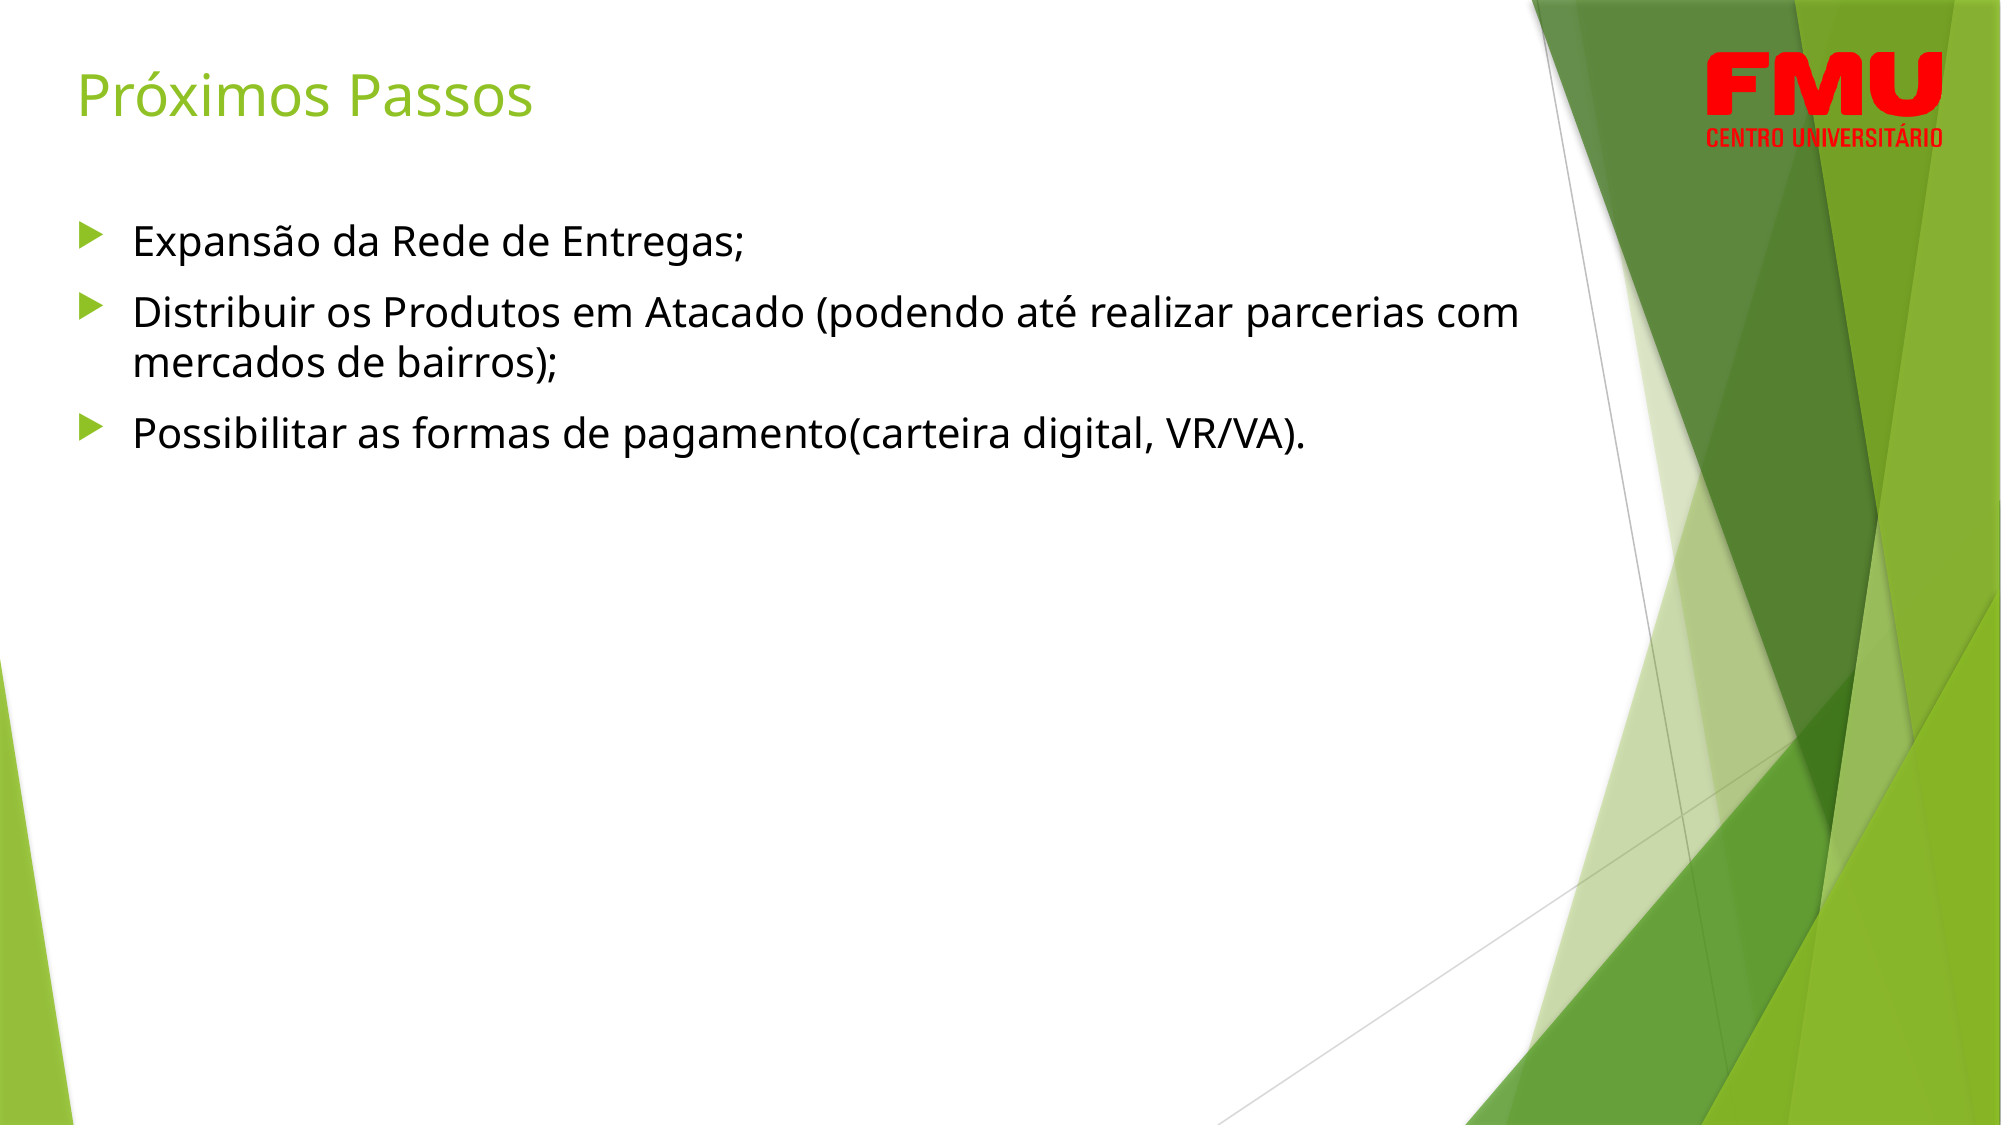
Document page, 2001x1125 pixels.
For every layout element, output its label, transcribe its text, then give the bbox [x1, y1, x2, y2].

list Expansão da Rede de Entregas; Distribuir os Produtos em Atacado (podendo até realizar parcerias com mercados de bairros); Possibilitar as formas de pagamento(carteira digital, VR/VA). [61, 146, 1637, 668]
picture [1706, 51, 1943, 148]
text_box Próximos Passos [61, 51, 1166, 146]
